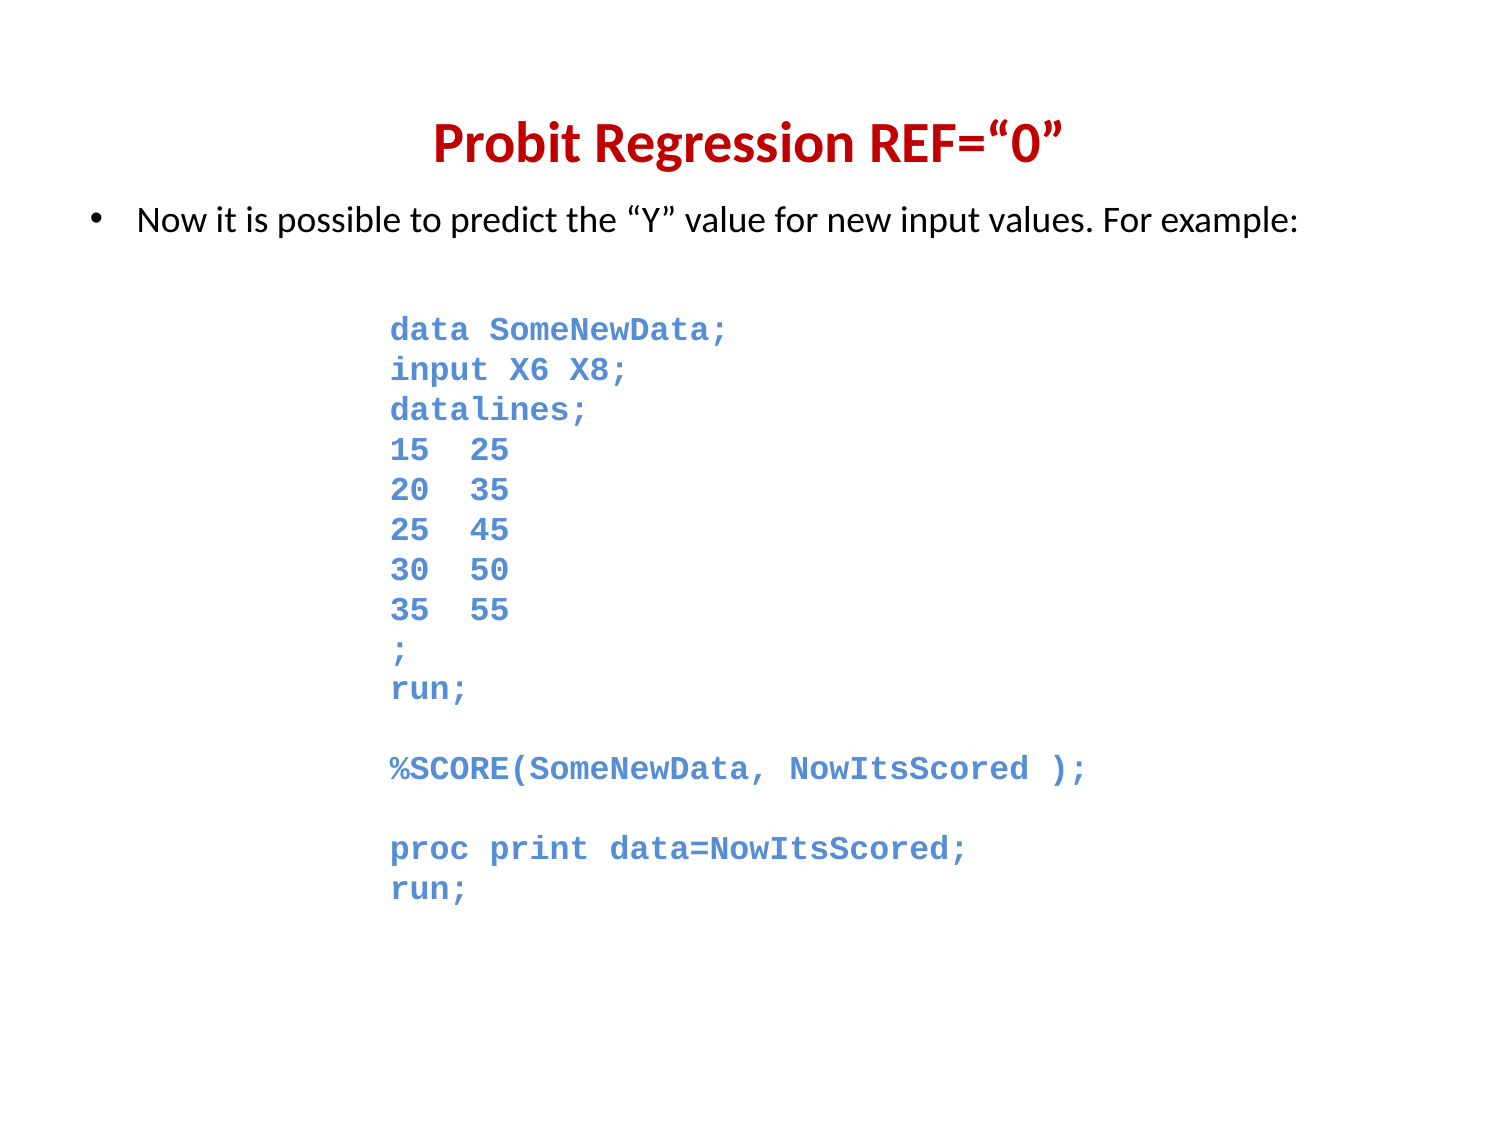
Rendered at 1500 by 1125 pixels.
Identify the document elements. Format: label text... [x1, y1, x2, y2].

title Probit Regression REF=“0” [75, 45, 1425, 187]
text_box Now it is possible to predict the “Y” value for new input values. For example: data SomeNewData; input X6 X8; datalines; 15 25 20 35 25 45 30 50 35 55 ; run; %SCORE(SomeNewData, NowItsScored ); proc print data=NowItsScored; run; [74, 187, 1425, 914]
